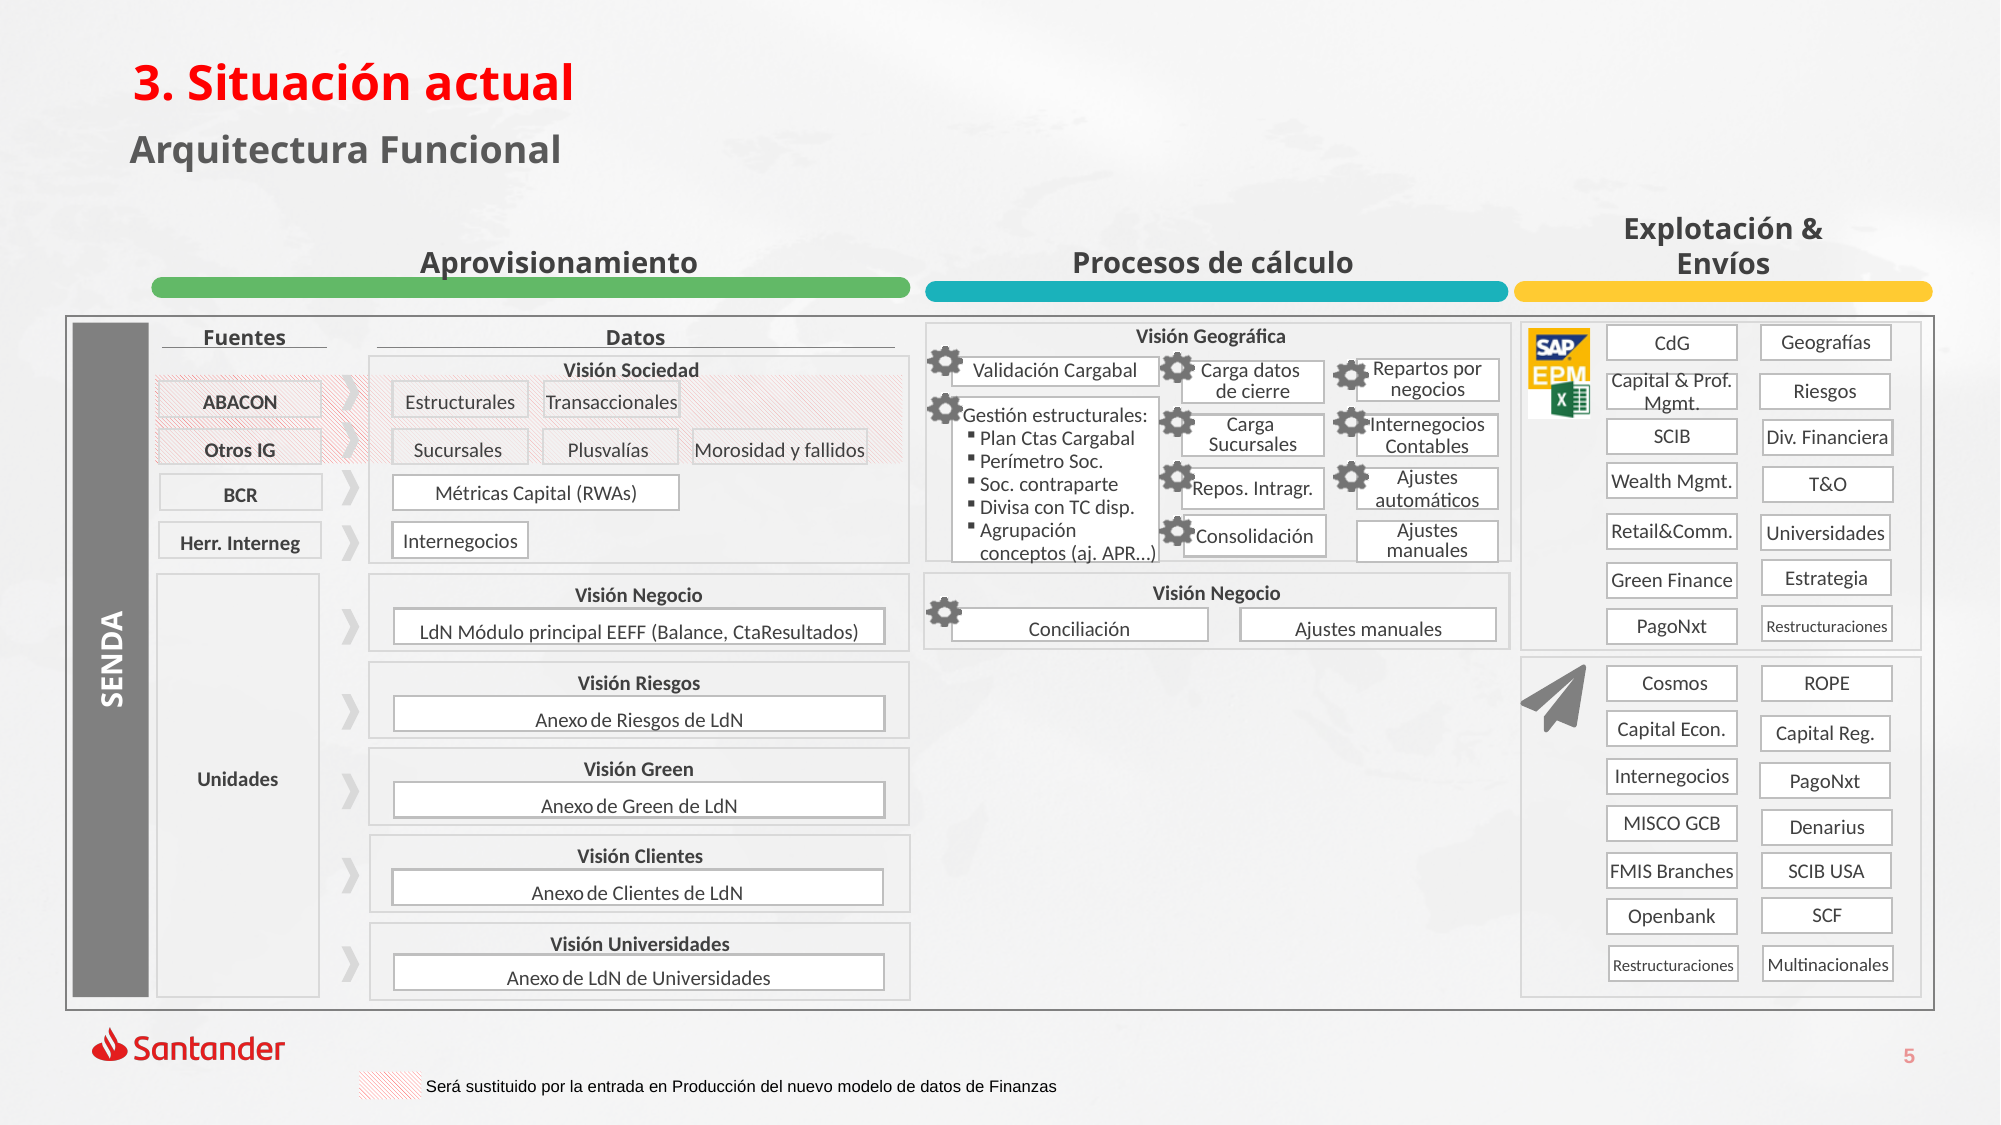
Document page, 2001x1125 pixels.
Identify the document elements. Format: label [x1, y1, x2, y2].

text_box [161, 324, 895, 348]
picture [0, 0, 2000, 1125]
text_box [923, 572, 1510, 650]
